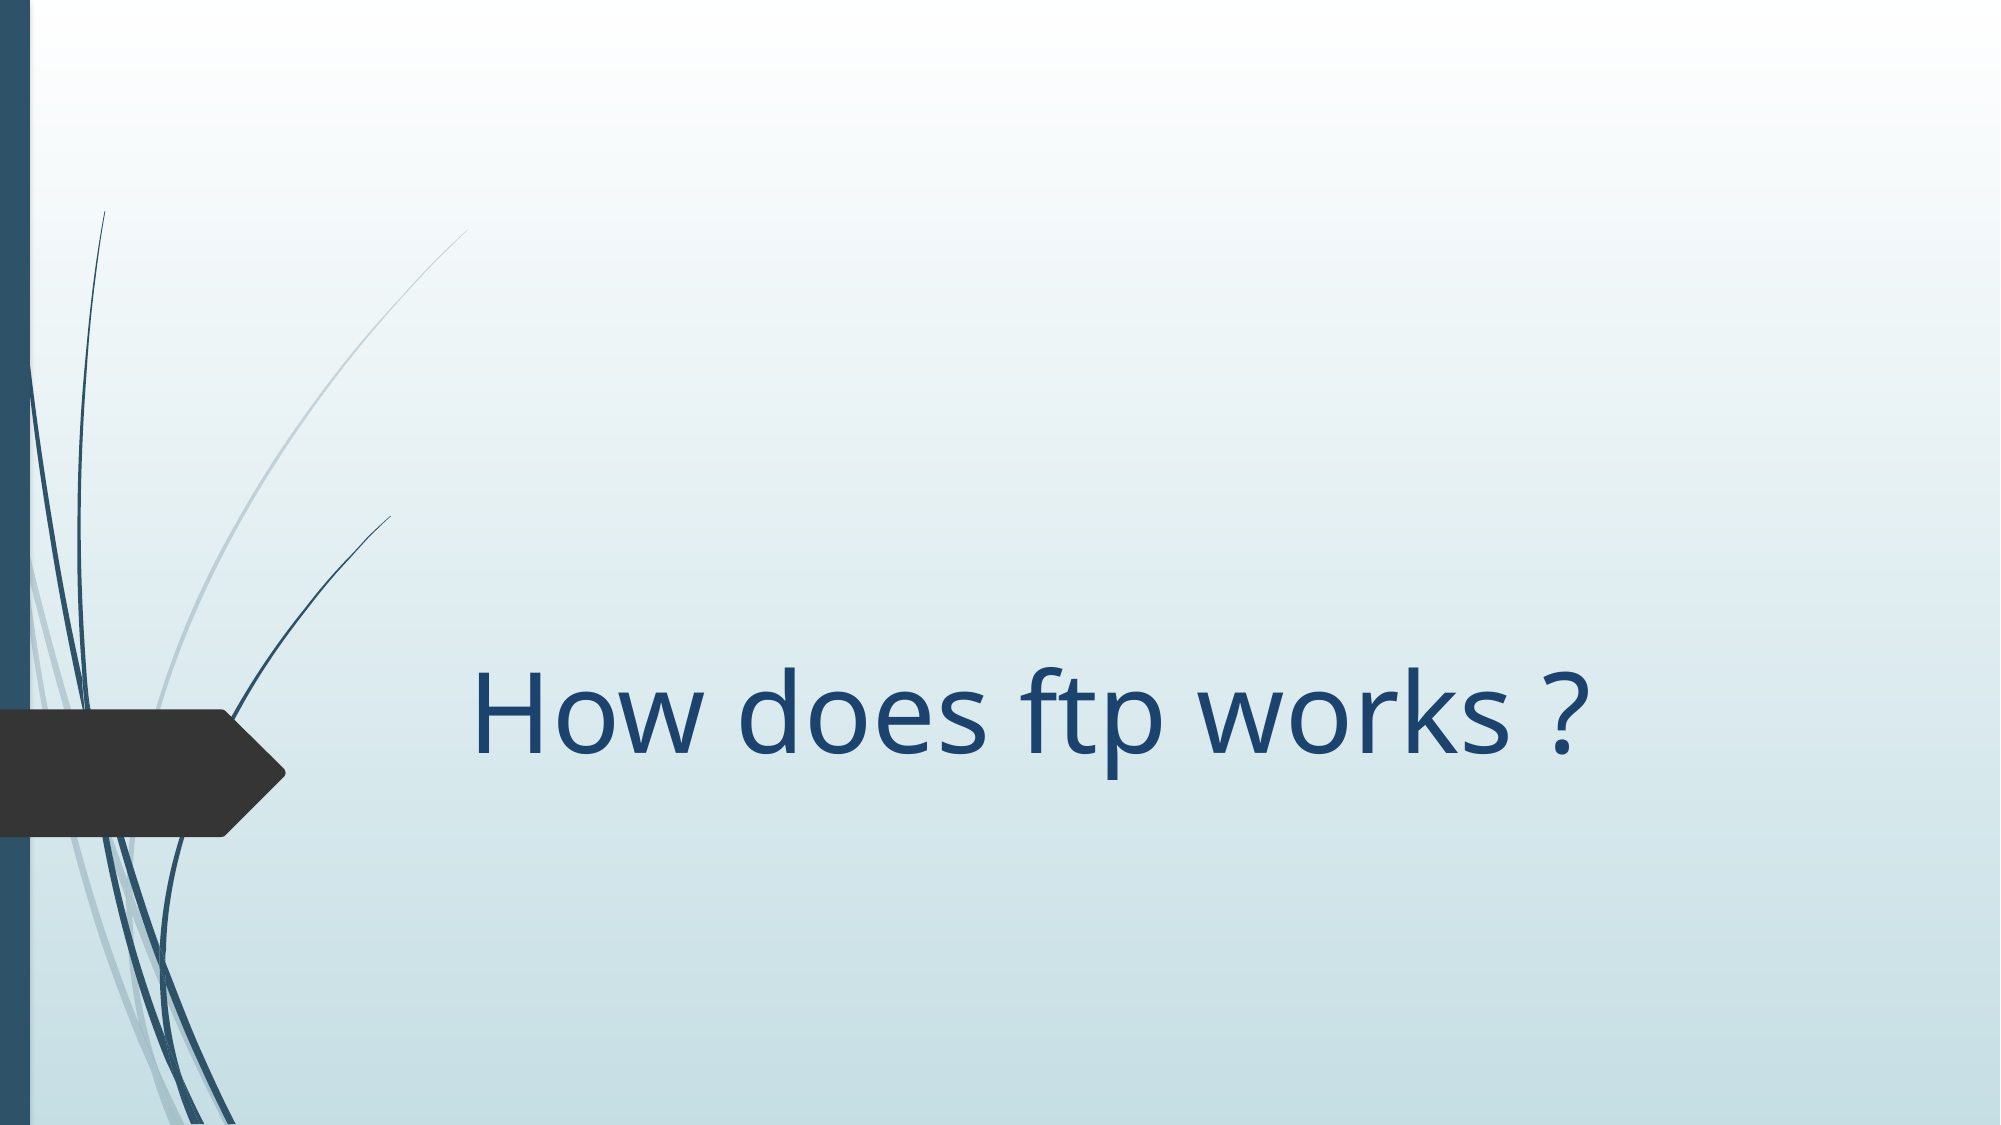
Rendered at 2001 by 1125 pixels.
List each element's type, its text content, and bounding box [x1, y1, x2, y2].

title How does ftp works ? [424, 412, 1888, 784]
